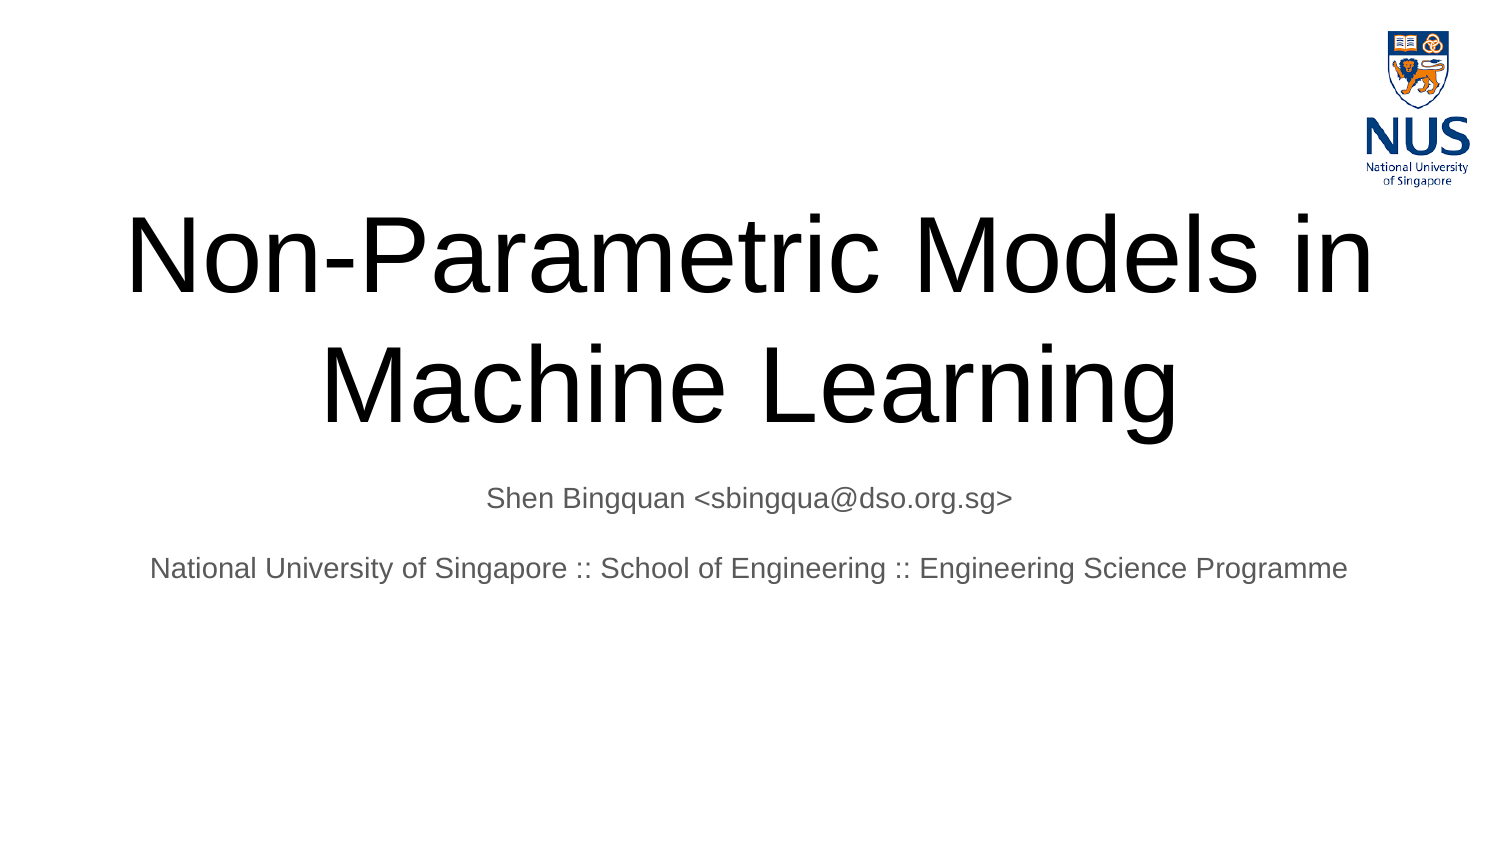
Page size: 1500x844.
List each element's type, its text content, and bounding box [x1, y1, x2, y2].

picture [1335, 0, 1500, 218]
text_box Shen Bingquan <sbingqua@dso.org.sg> National University of Singapore :: School of Engineering :: Engineering Science Programme [51, 464, 1449, 595]
title Non-Parametric Models in Machine Learning [51, 122, 1449, 459]
